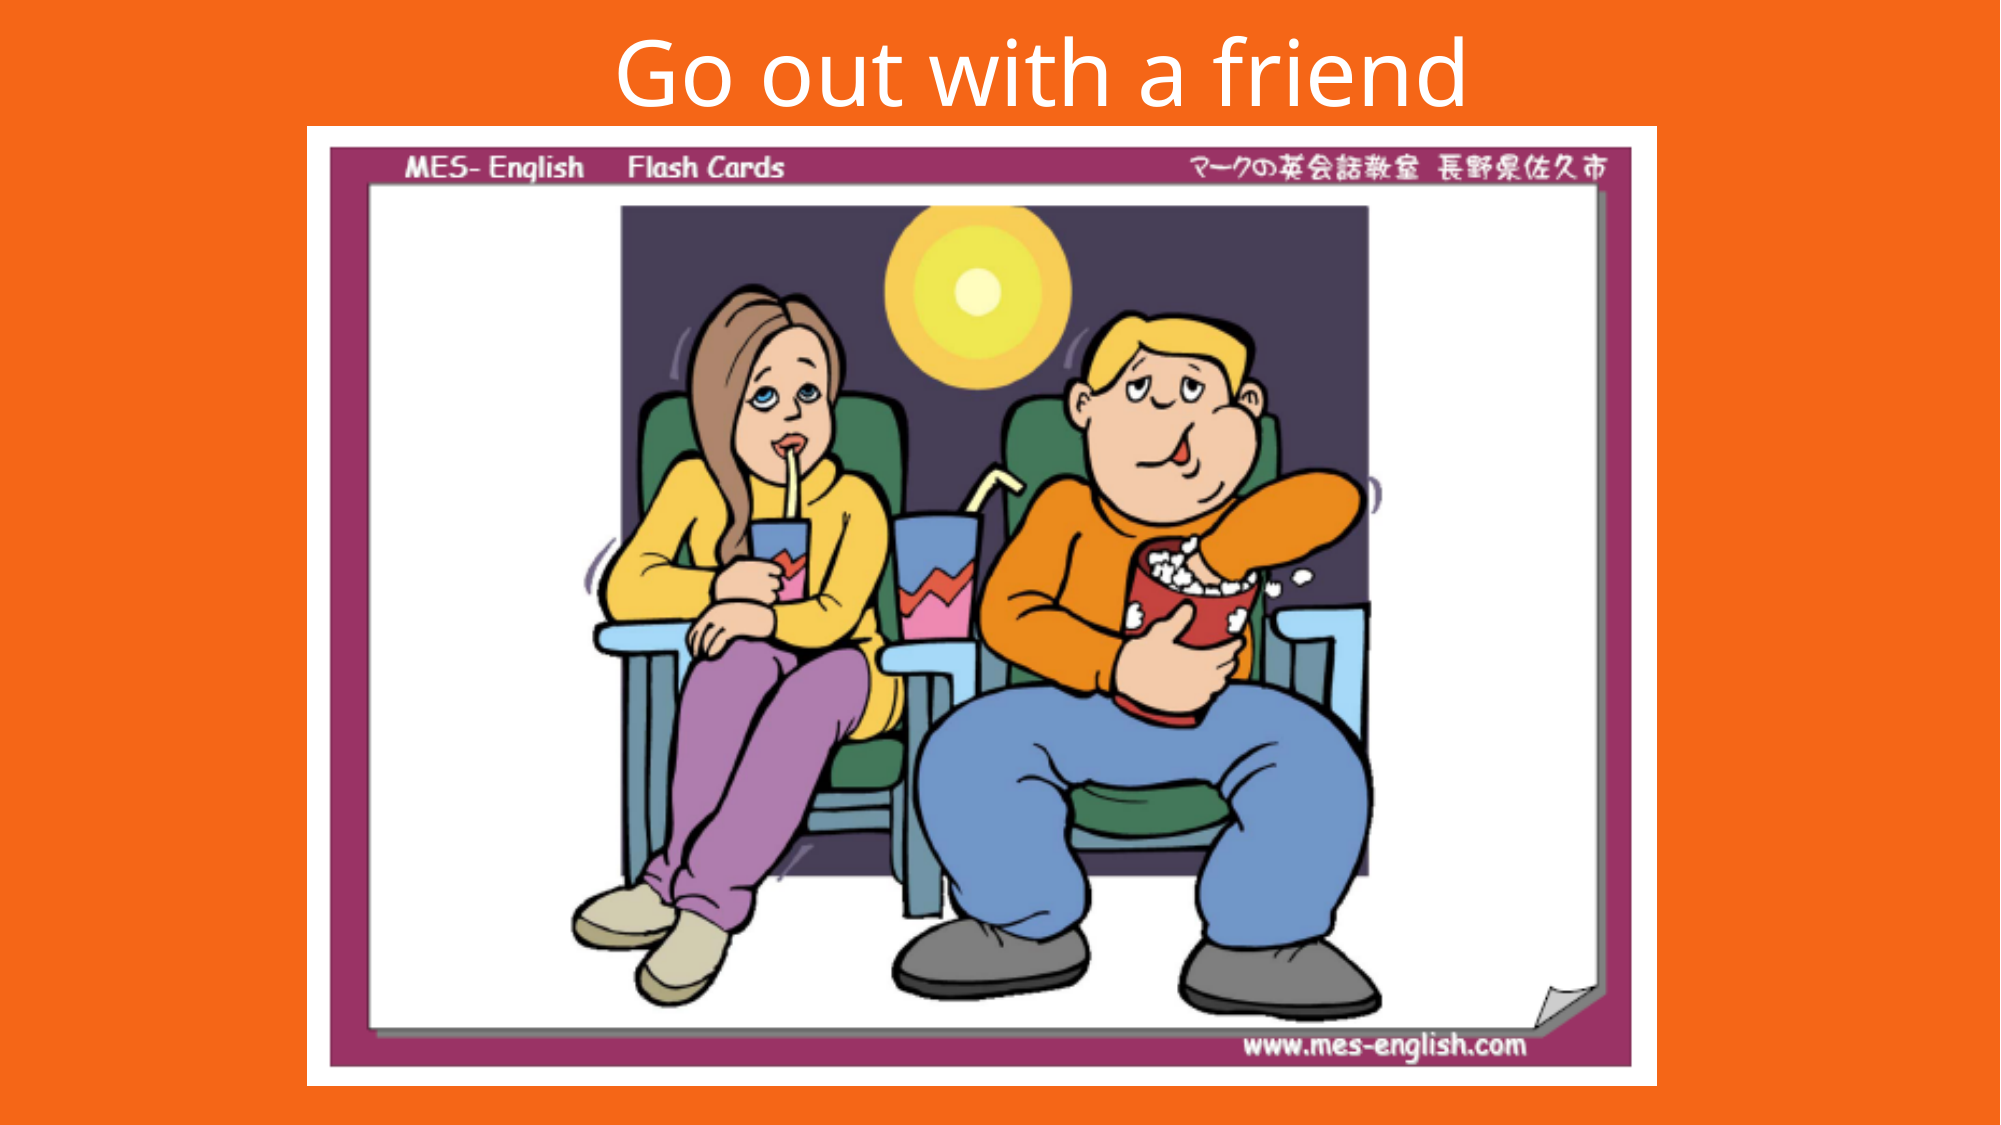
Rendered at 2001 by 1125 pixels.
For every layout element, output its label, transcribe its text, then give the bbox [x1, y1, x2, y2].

picture [306, 126, 1658, 1087]
text_box Go out with a friend [373, 7, 1712, 132]
